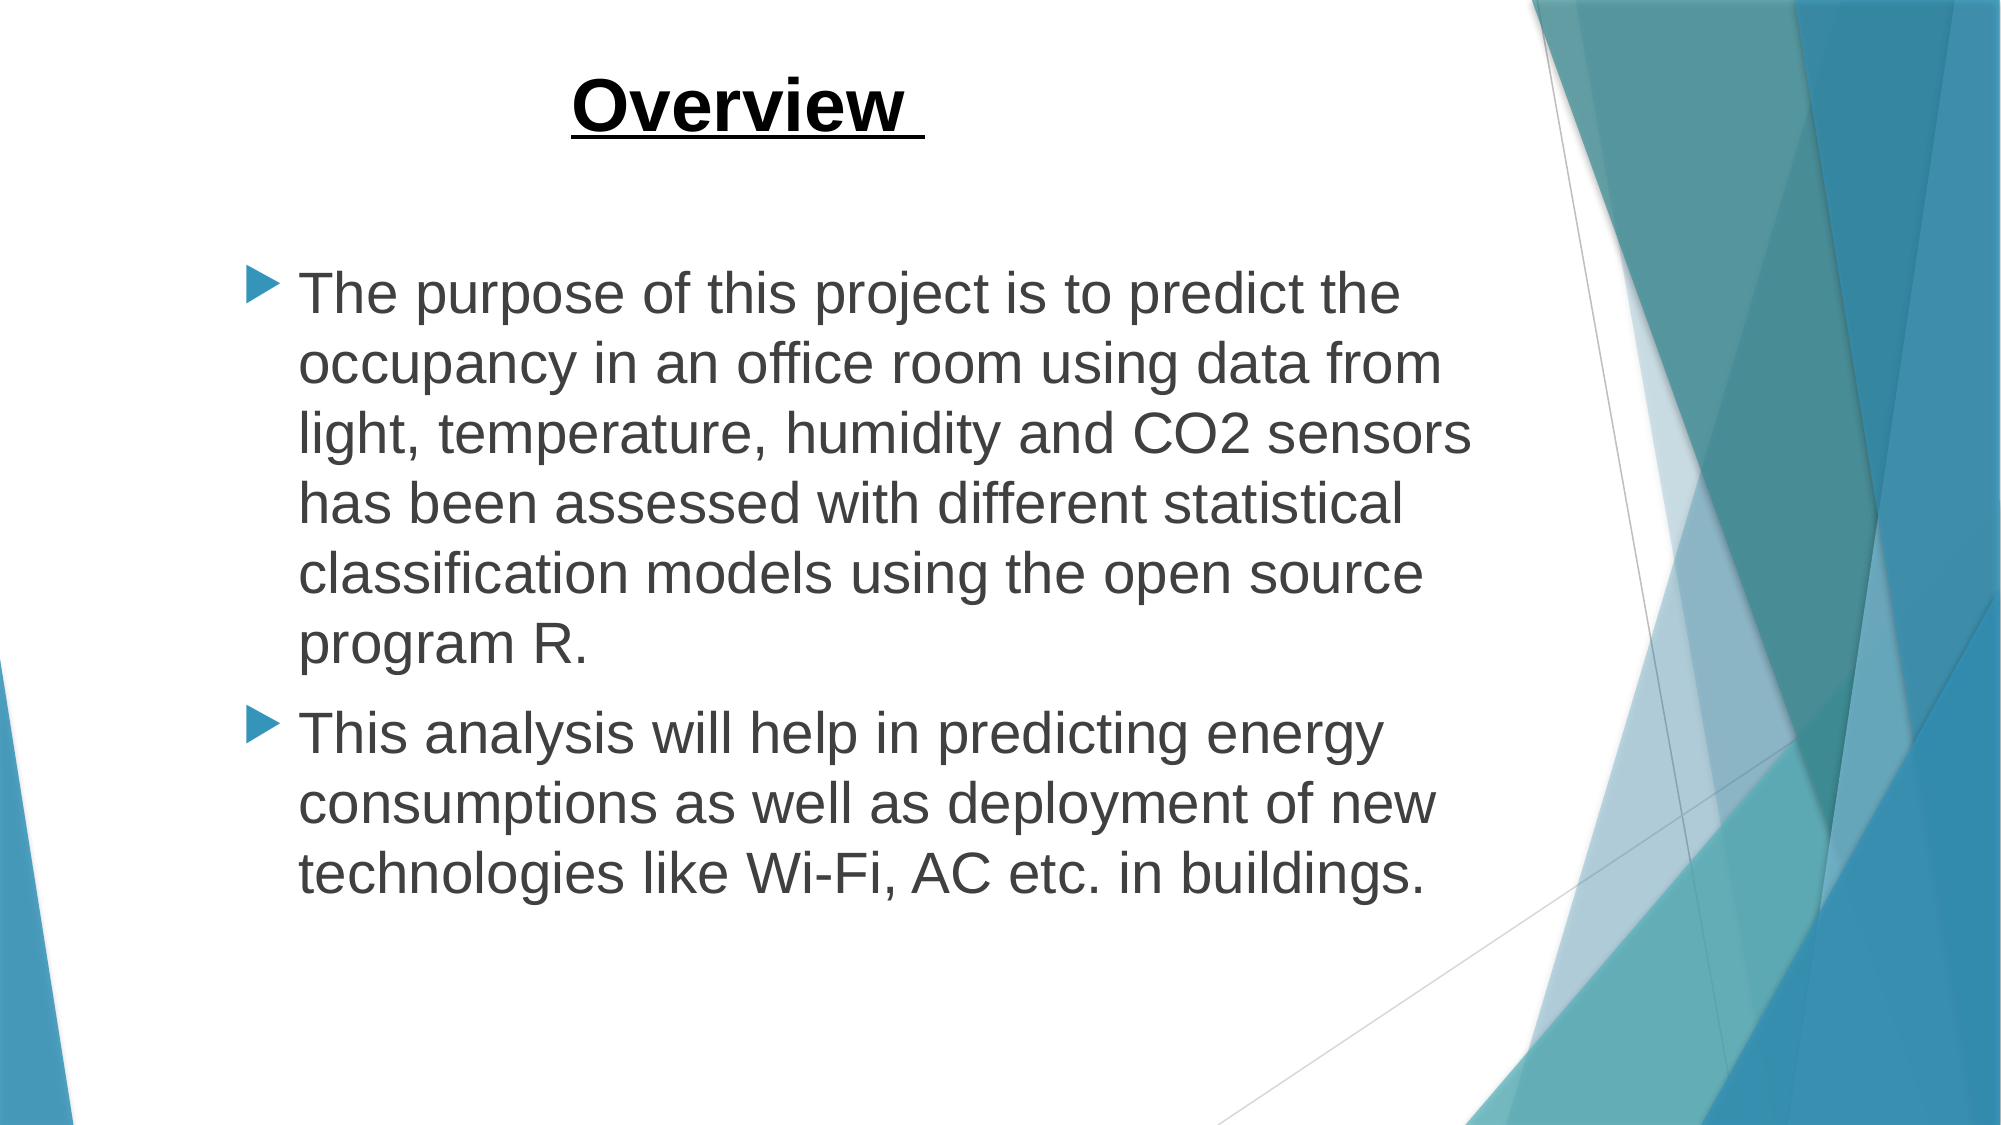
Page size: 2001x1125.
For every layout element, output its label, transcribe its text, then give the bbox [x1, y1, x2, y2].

title Overview [556, 48, 1050, 185]
list The purpose of this project is to predict the occupancy in an office room using data from light, temperature, humidity and CO2 sensors has been assessed with different statistical classification models using the open source program R. This analysis will help in predicting energy consumptions as well as deployment of new technologies like Wi-Fi, AC etc. in buildings. [227, 248, 1556, 951]
